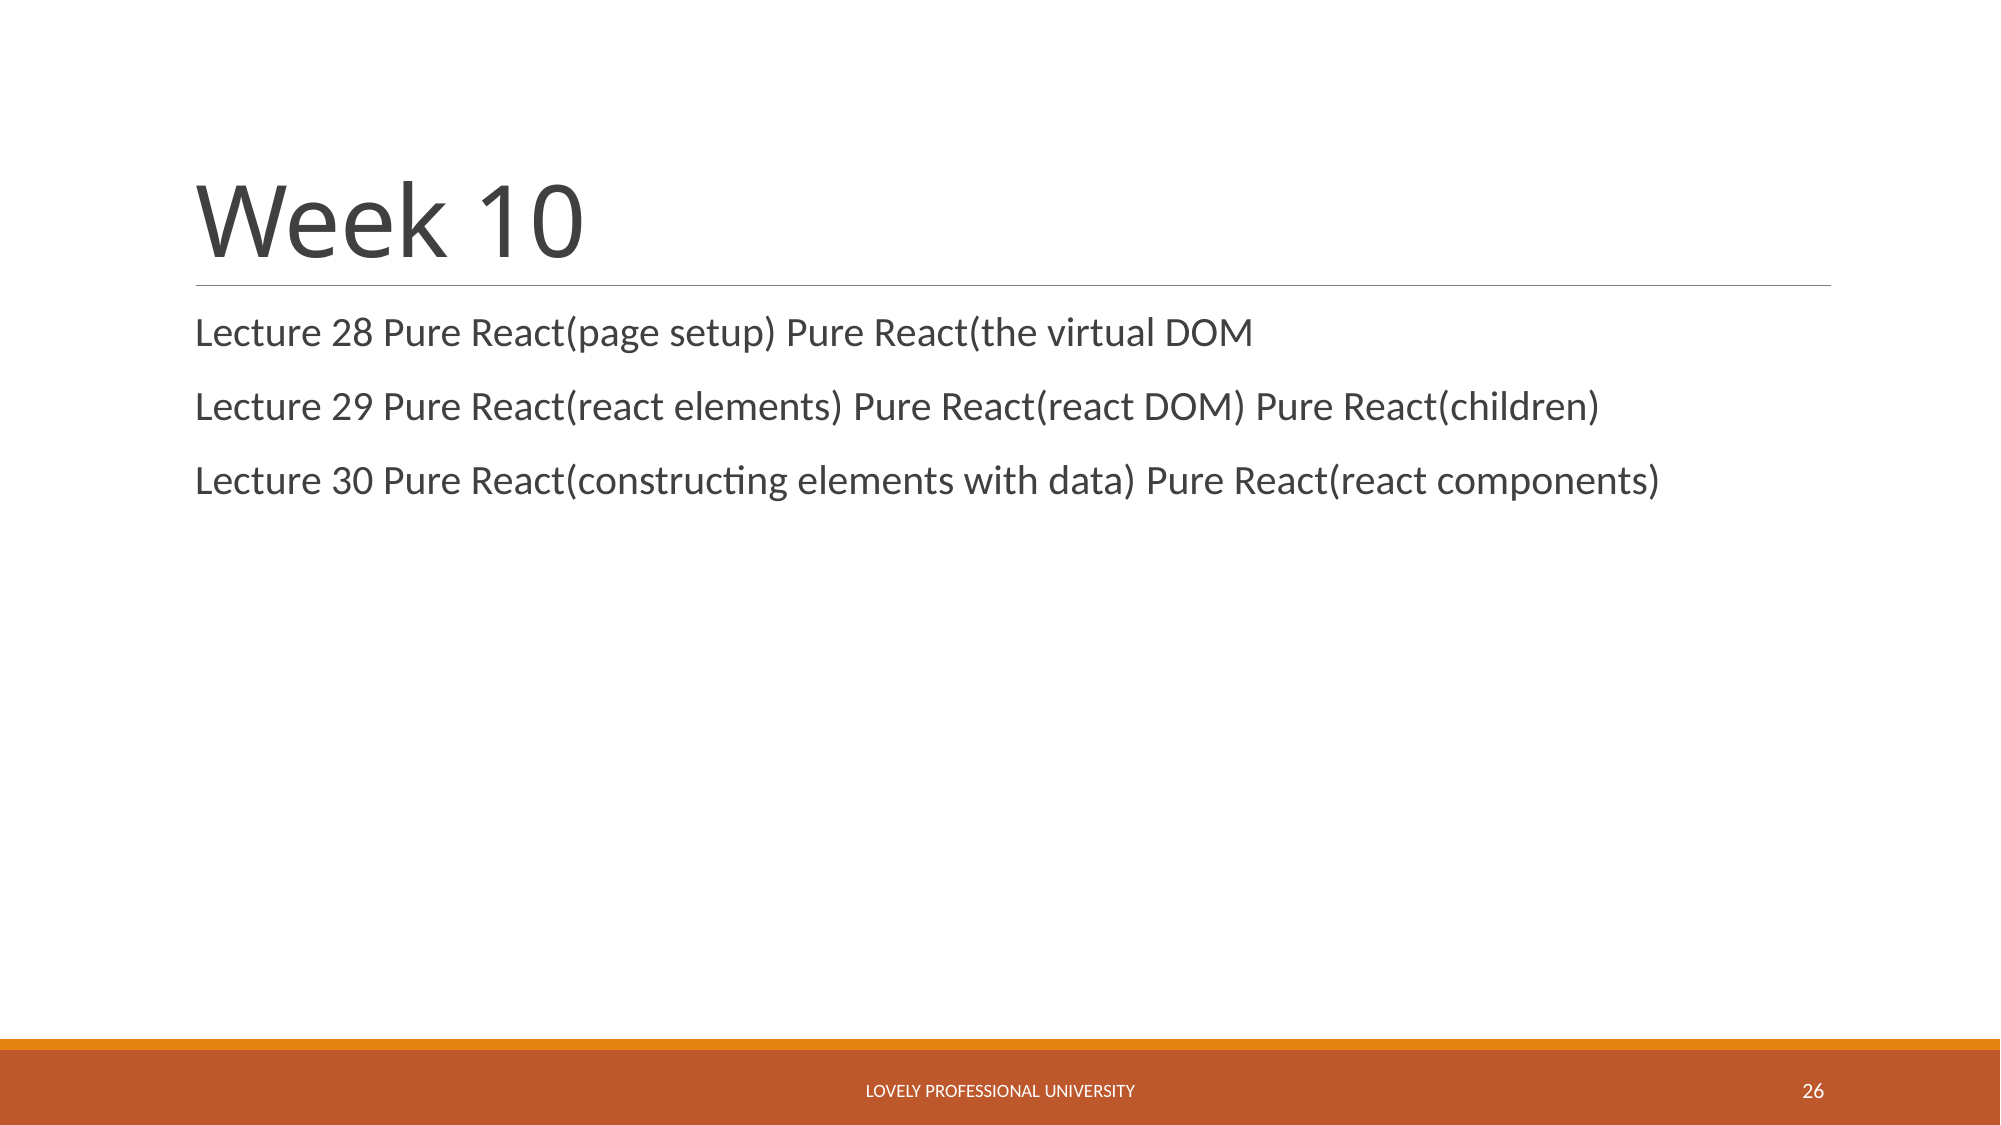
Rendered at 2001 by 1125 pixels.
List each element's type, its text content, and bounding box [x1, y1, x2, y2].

footer Lovely Professional University [604, 1059, 1396, 1120]
title Week 10 [180, 47, 1830, 285]
list Lecture 28 Pure React(page setup) Pure React(the virtual DOM Lecture 29 Pure React(react elements) Pure React(react DOM) Pure React(children) Lecture 30 Pure React(constructing elements with data) Pure React(react components) [180, 302, 1830, 963]
slide_number 26 [1624, 1059, 1840, 1120]
